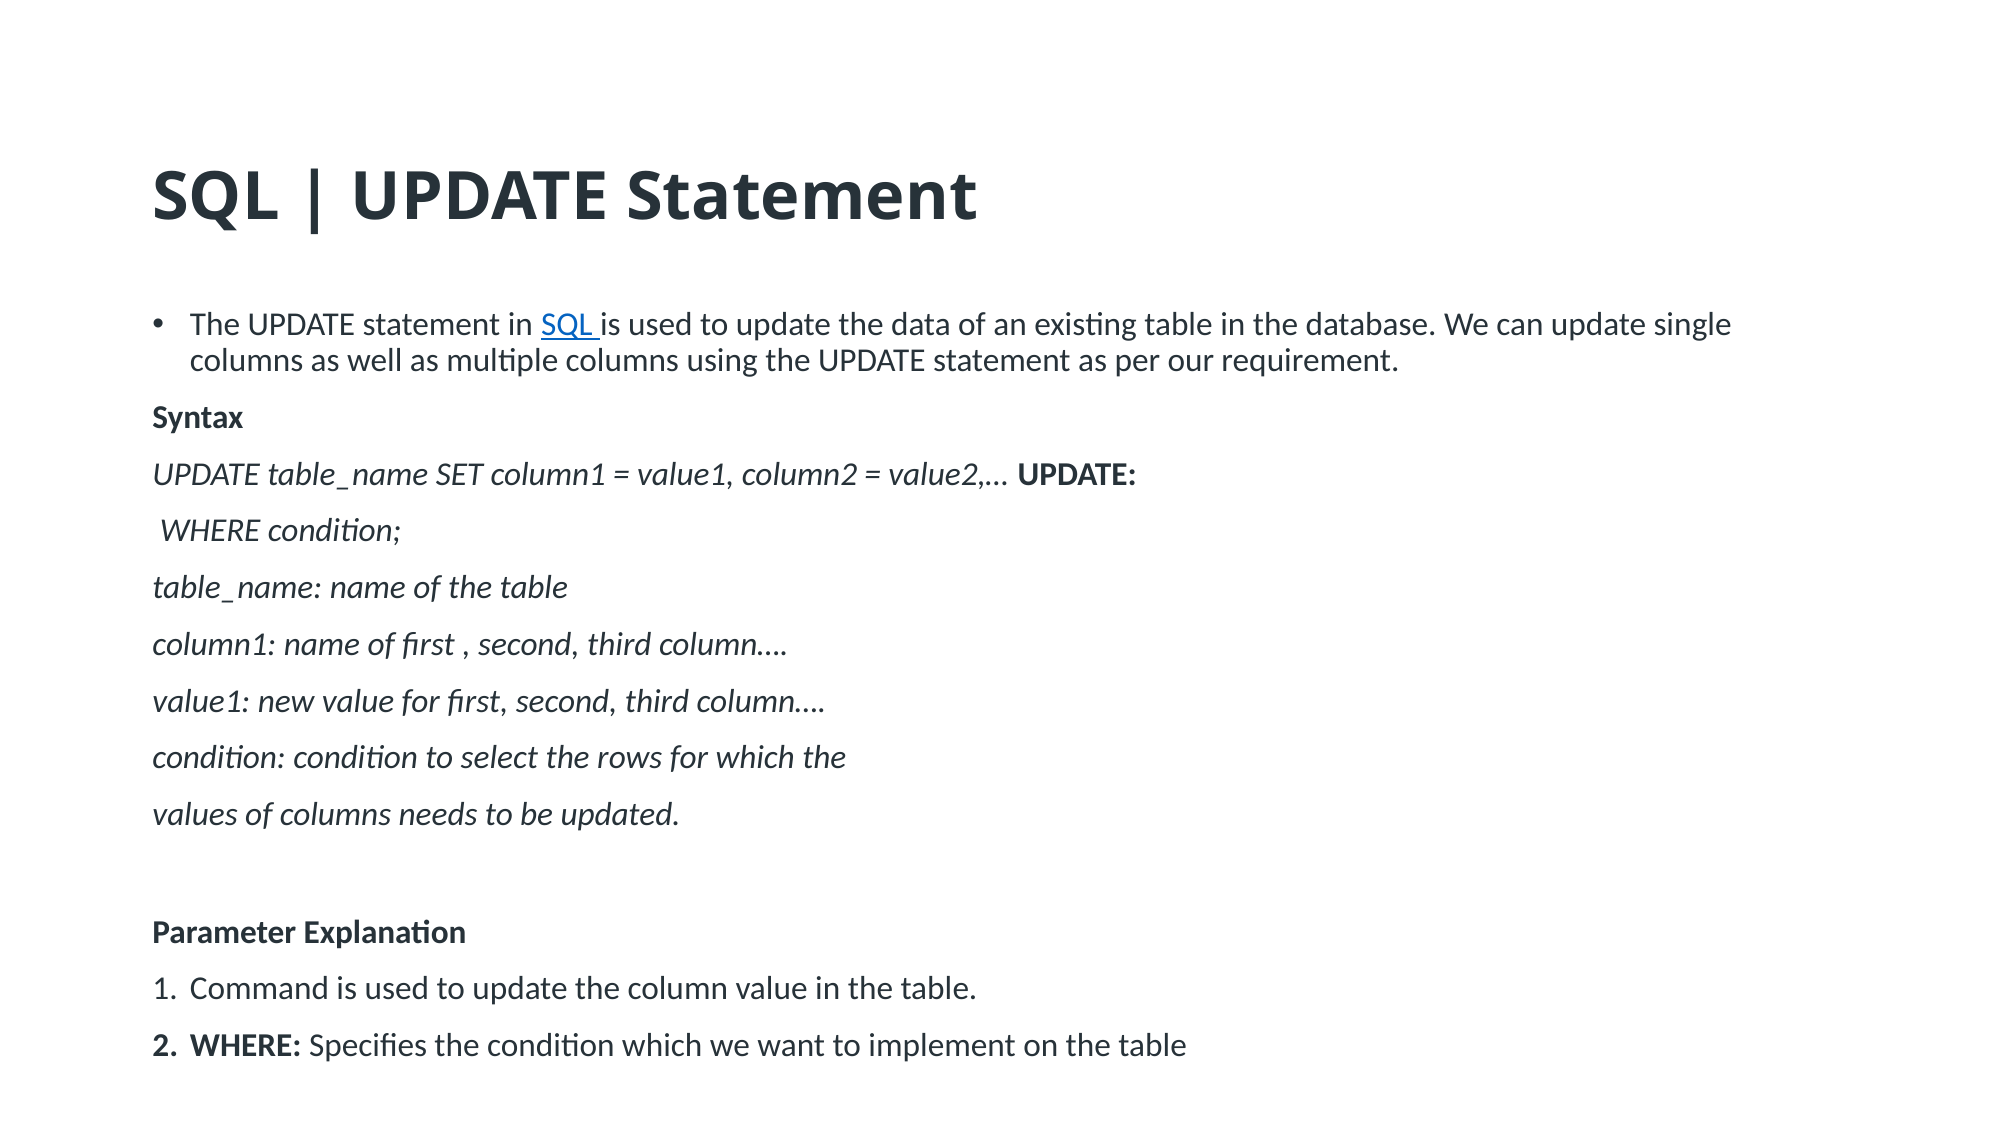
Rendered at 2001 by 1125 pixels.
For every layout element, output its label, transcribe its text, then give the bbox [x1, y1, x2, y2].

list The UPDATE statement in SQL is used to update the data of an existing table in the database. We can update single columns as well as multiple columns using the UPDATE statement as per our requirement. Syntax UPDATE table_name SET column1 = value1, column2 = value2,… UPDATE: WHERE condition; table_name: name of the table column1: name of first , second, third column…. value1: new value for first, second, third column…. condition: condition to select the rows for which the values of columns needs to be updated. Parameter Explanation Command is used to update the column value in the table. WHERE: Specifies the condition which we want to implement on the table [137, 299, 1863, 1014]
text_box SQL | UPDATE Statement [137, 145, 1247, 241]
